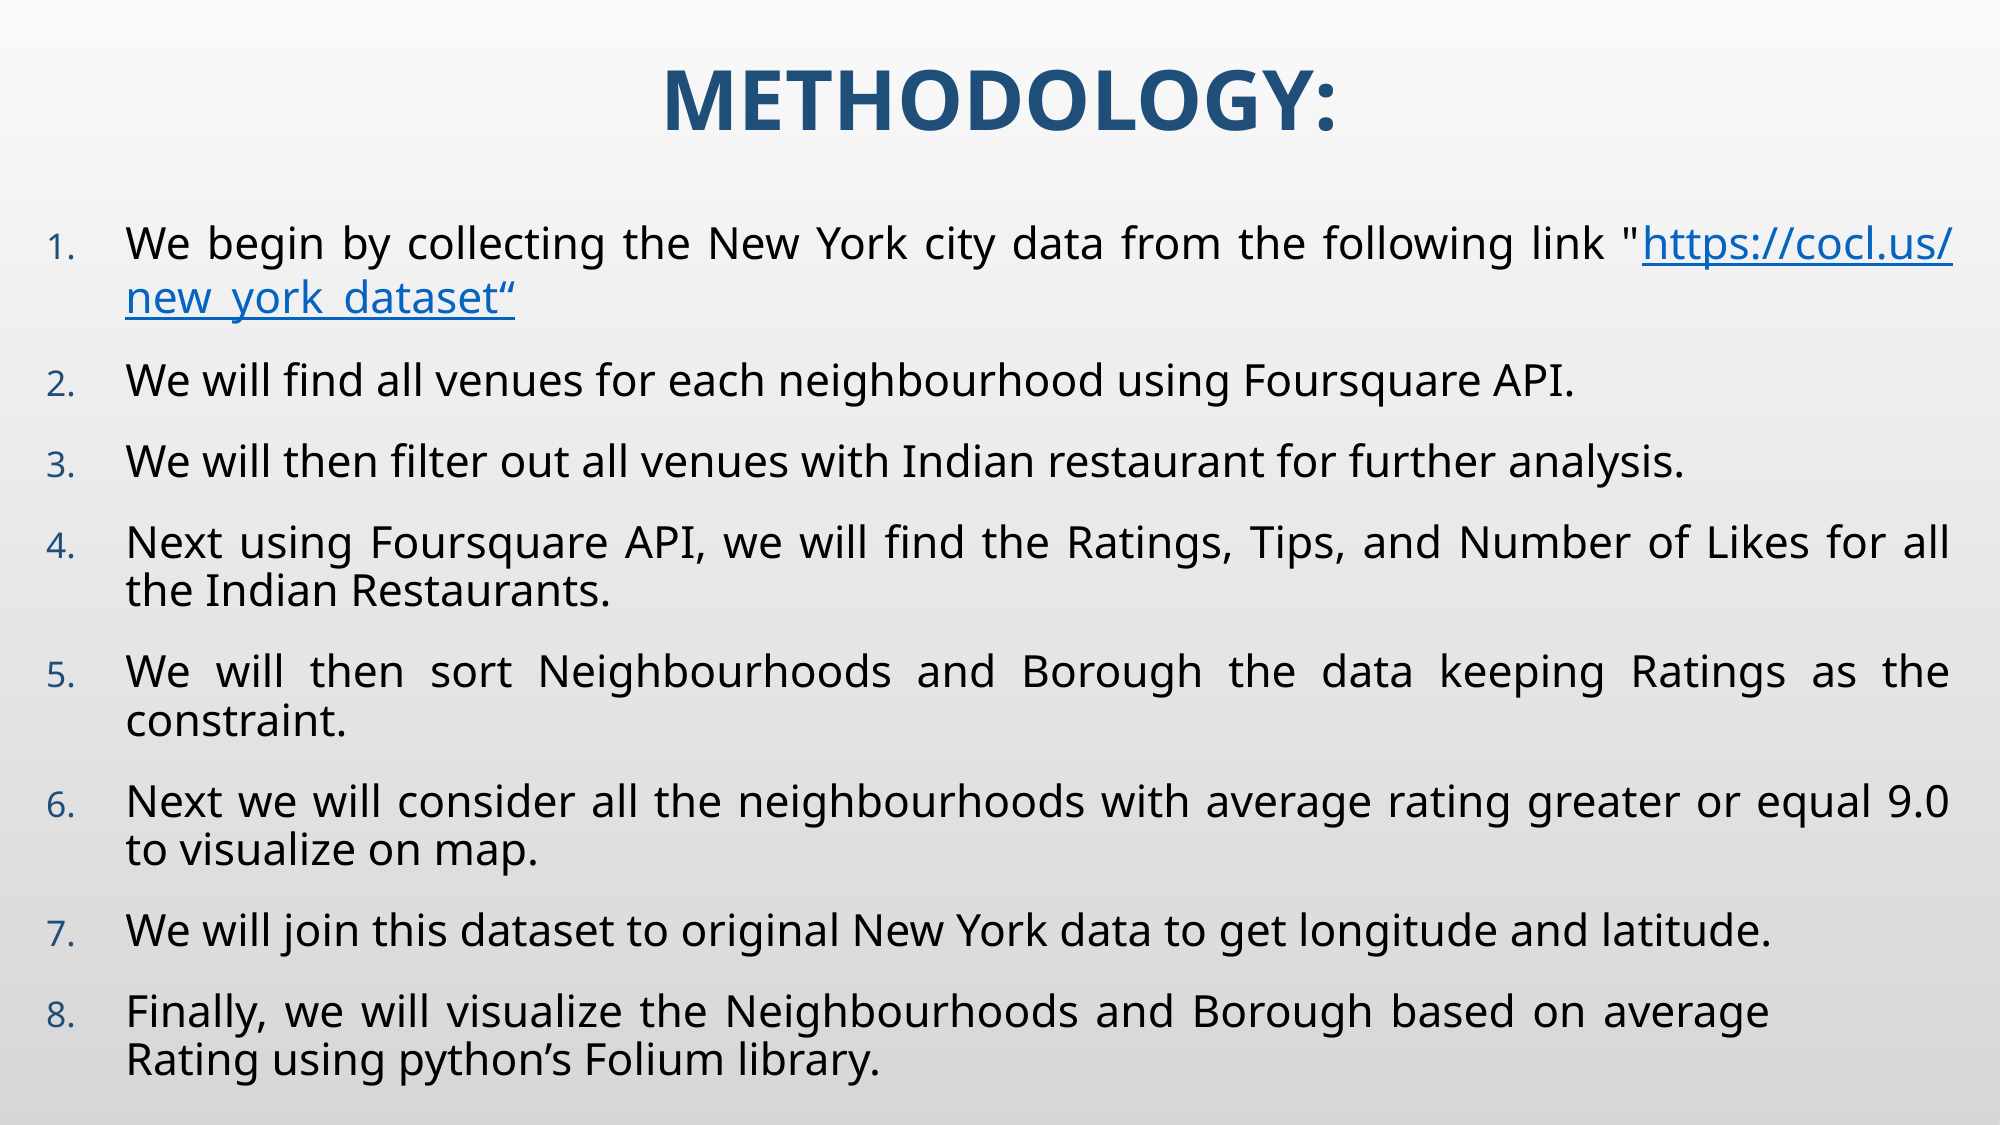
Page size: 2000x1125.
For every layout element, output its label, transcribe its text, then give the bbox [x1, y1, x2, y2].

list We begin by collecting the New York city data from the following link "https://cocl.us/new_york_dataset“ We will find all venues for each neighbourhood using Foursquare API. We will then filter out all venues with Indian restaurant for further analysis. Next using Foursquare API, we will find the Ratings, Tips, and Number of Likes for all the Indian Restaurants. We will then sort Neighbourhoods and Borough the data keeping Ratings as the constraint. Next we will consider all the neighbourhoods with average rating greater or equal 9.0 to visualize on map. We will join this dataset to original New York data to get longitude and latitude. Finally, we will visualize the Neighbourhoods and Borough based on average Rating using python’s Folium library. [31, 208, 1969, 1094]
title Methodology: [31, 42, 1969, 157]
